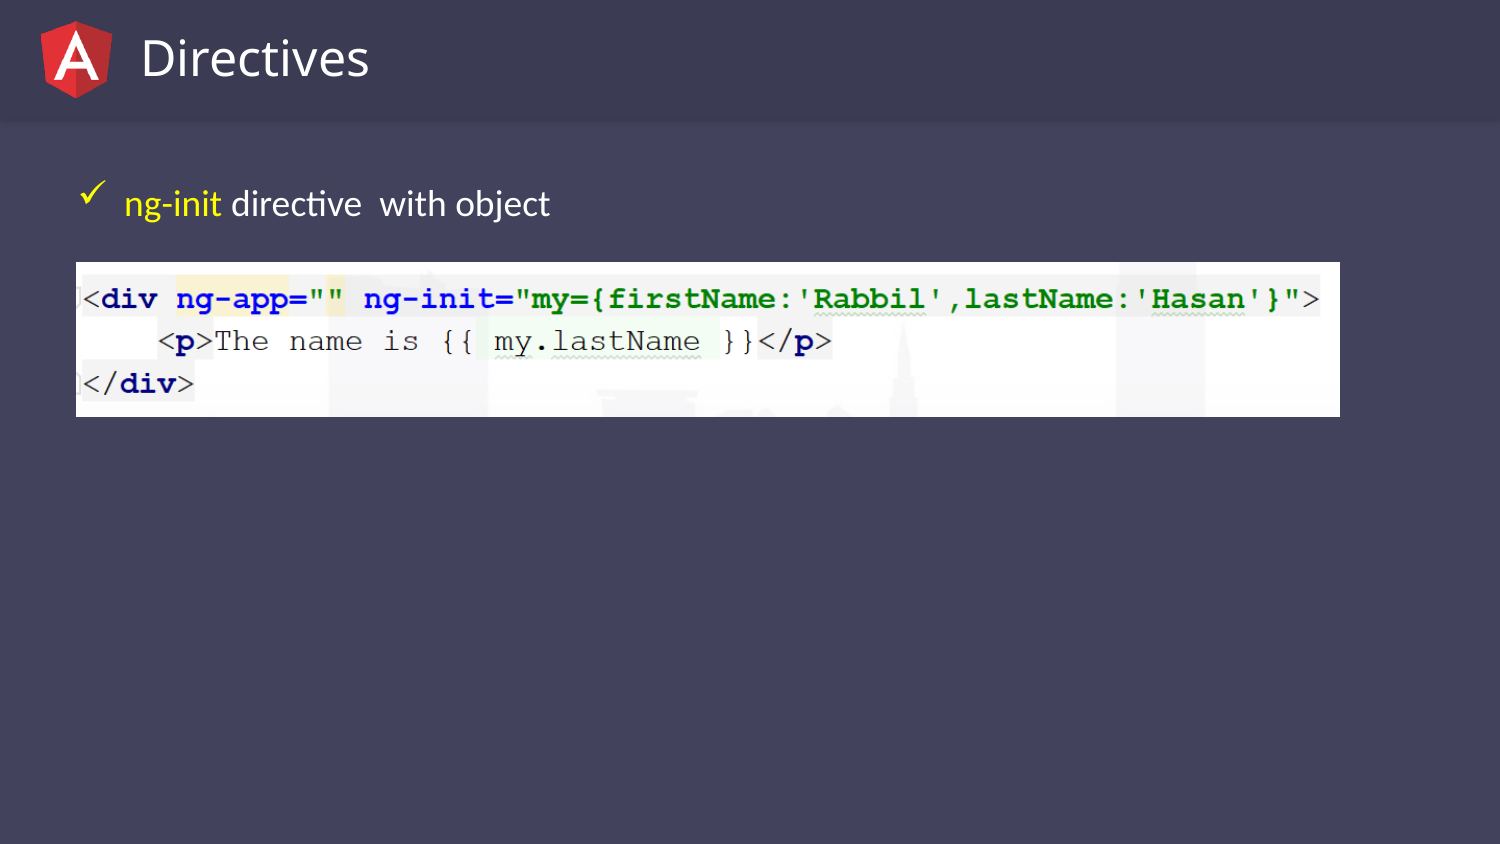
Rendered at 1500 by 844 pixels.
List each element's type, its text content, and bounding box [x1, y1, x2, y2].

picture [0, 0, 1500, 844]
text_box Directives [125, 18, 386, 94]
text_box ng-init directive with object [62, 171, 566, 276]
